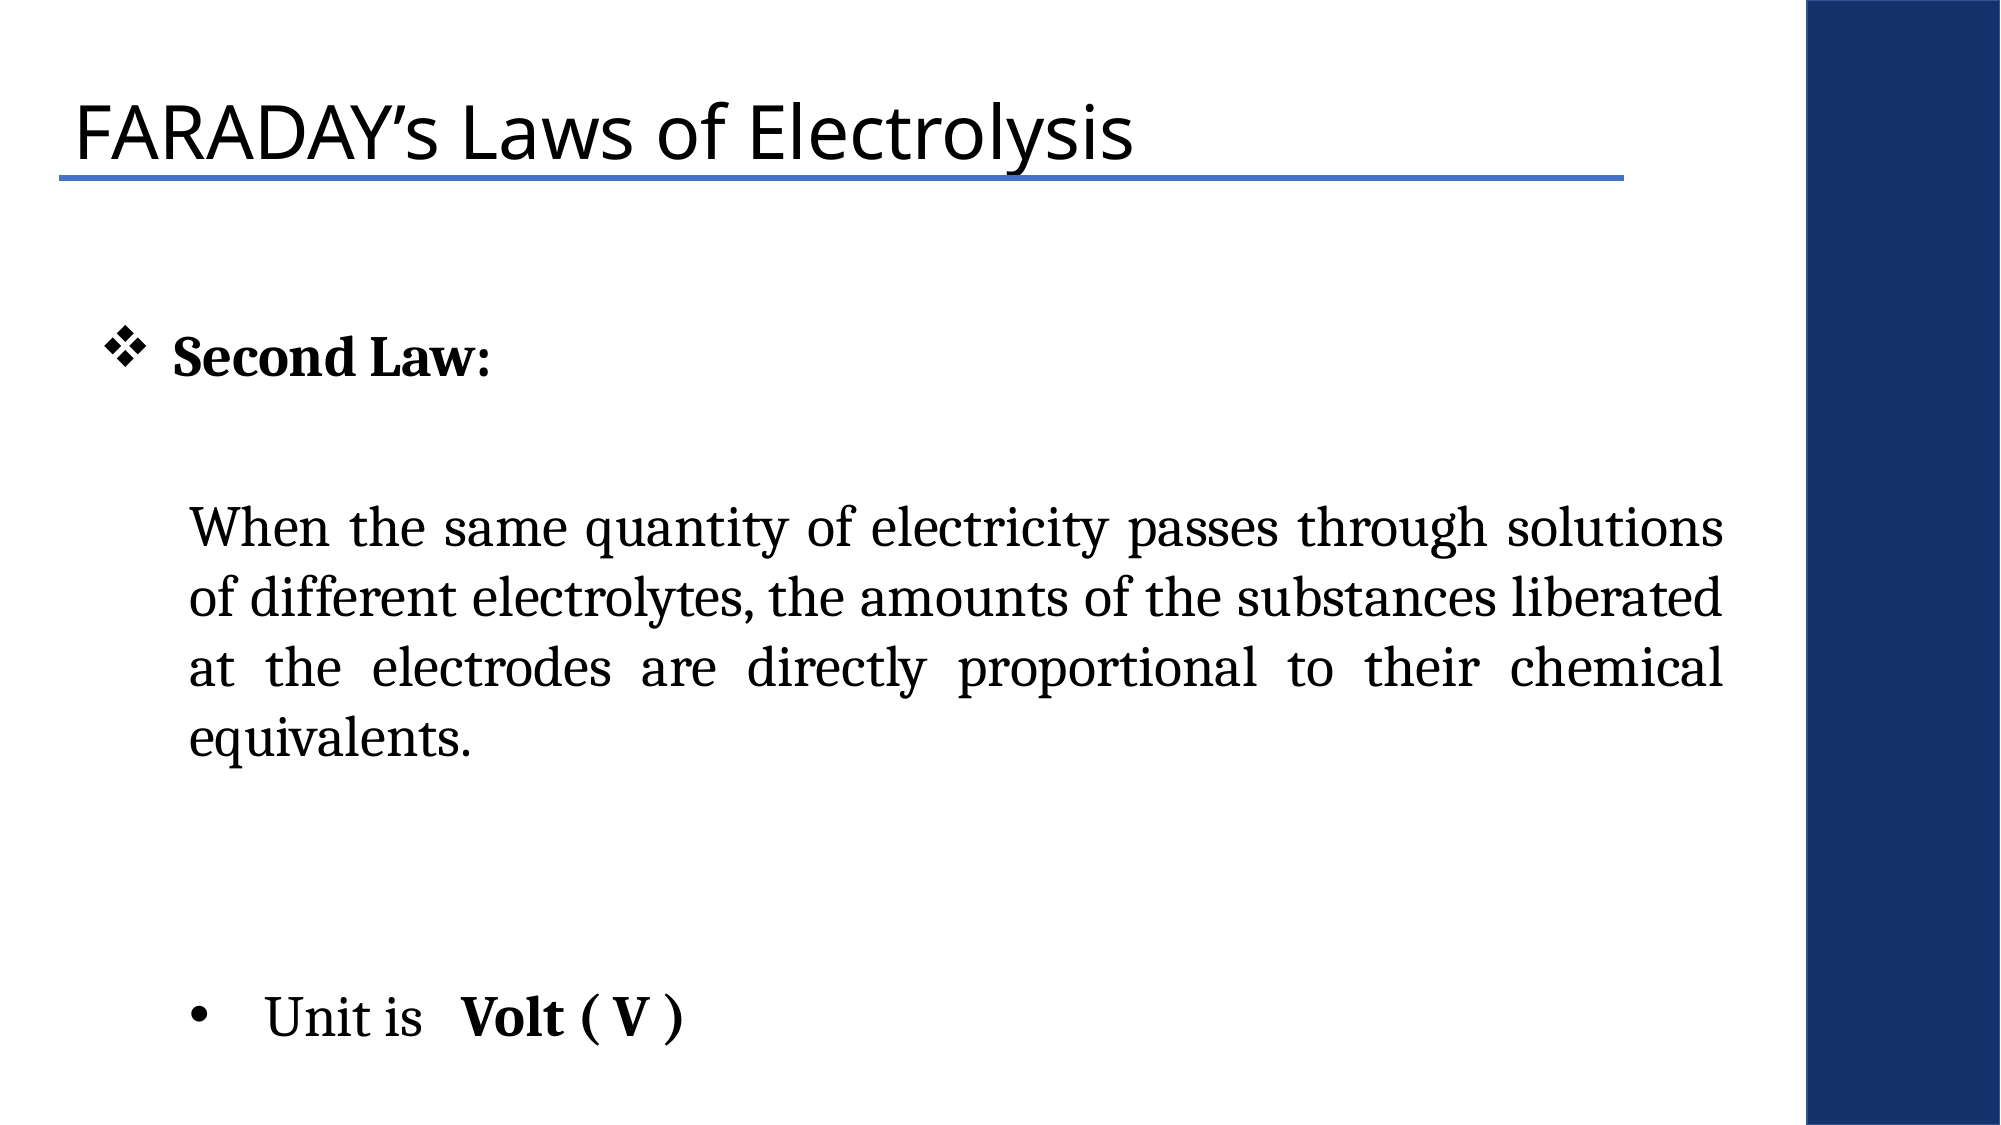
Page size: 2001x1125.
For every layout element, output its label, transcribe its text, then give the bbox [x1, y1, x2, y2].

text_box [1806, 0, 2000, 1125]
text_box FARADAY’s Laws of Electrolysis [59, 76, 1520, 175]
text_box Second Law: [84, 310, 789, 396]
